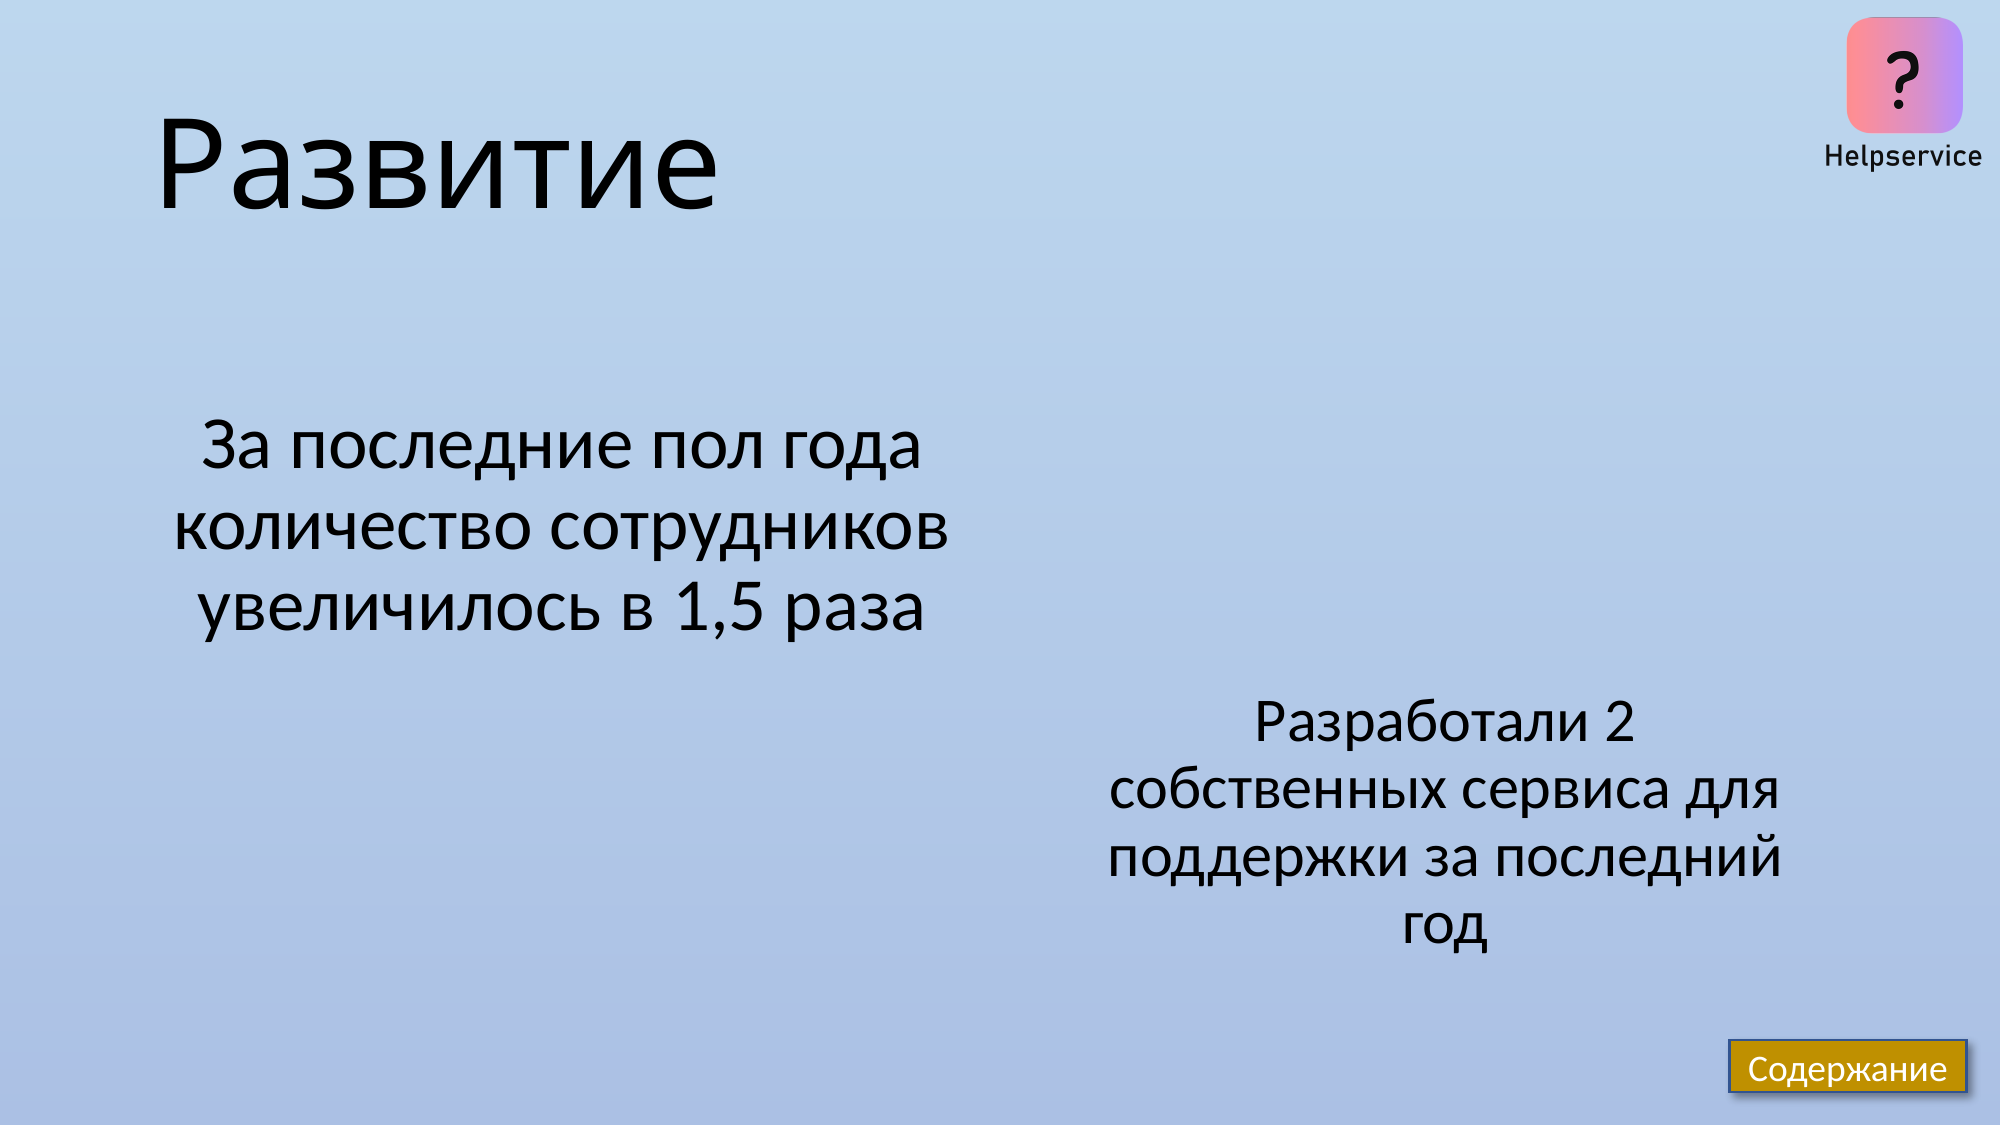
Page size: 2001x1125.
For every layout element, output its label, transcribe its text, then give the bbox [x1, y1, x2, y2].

text_box Содержание [1728, 1039, 1968, 1093]
picture [1820, 17, 1987, 183]
list За последние пол года количество сотрудников увеличилось в 1,5 раза [137, 396, 988, 681]
title Развитие [137, 59, 1863, 278]
list Разработали 2 собственных сервиса для поддержки за последний год [1070, 680, 1821, 965]
